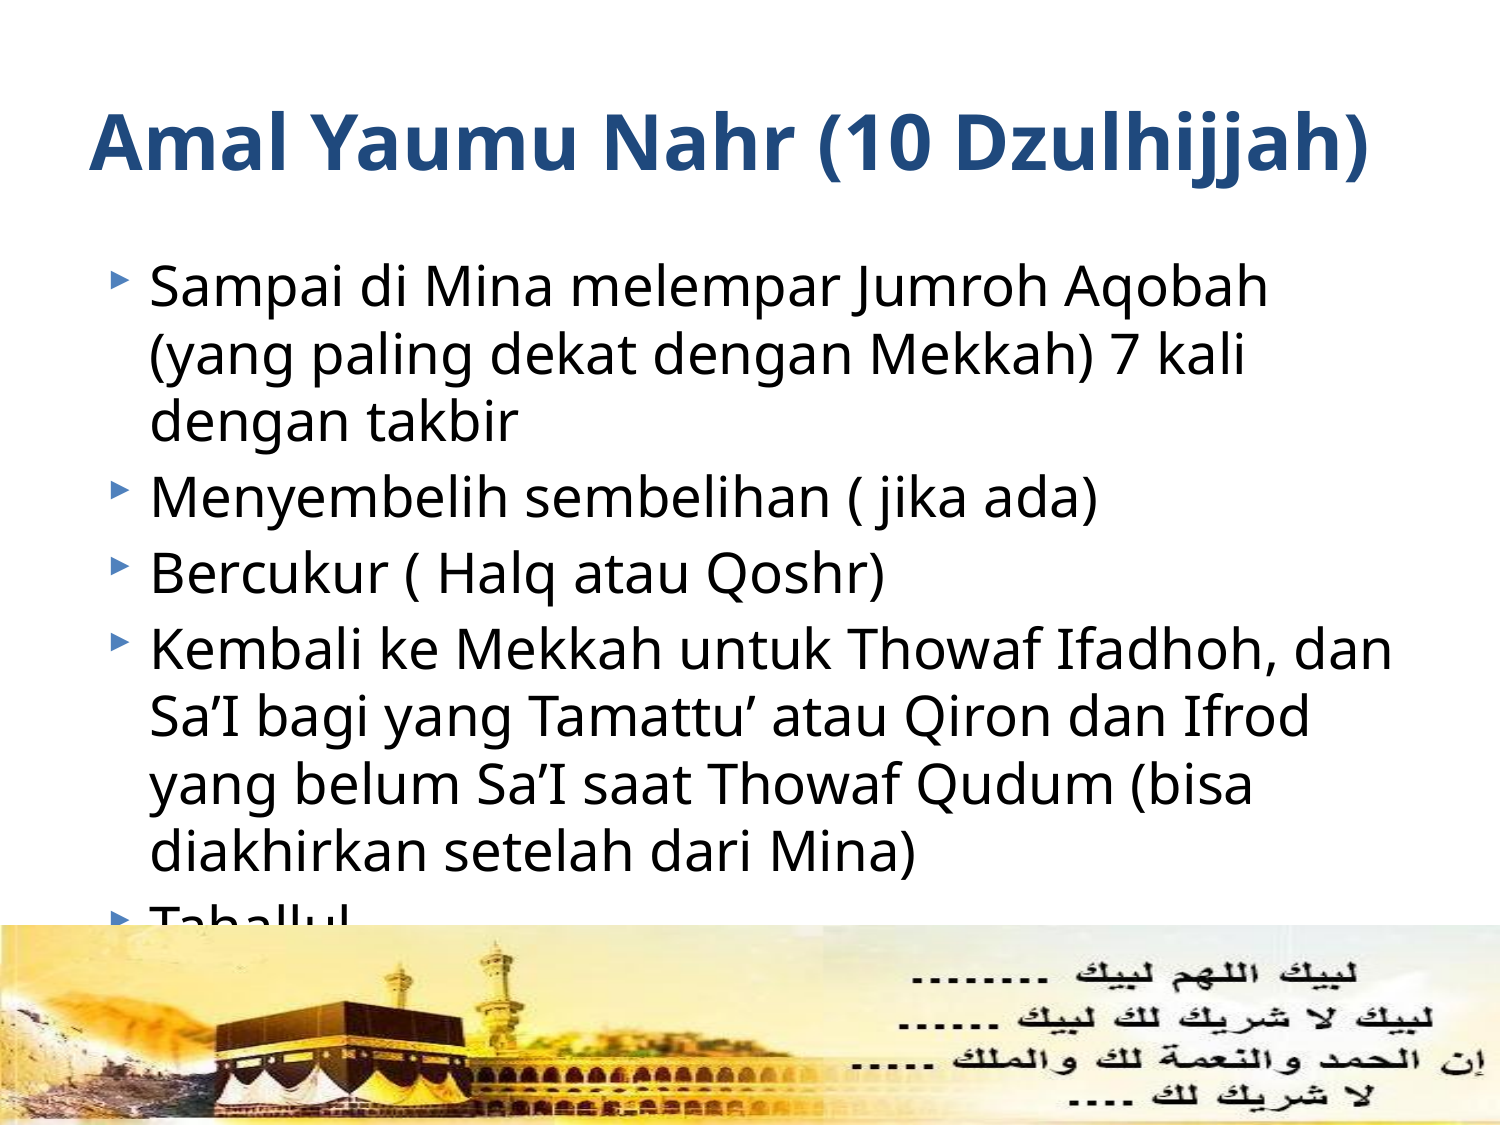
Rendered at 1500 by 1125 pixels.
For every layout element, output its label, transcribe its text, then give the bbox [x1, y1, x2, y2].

picture [0, 925, 1500, 1125]
list Sampai di Mina melempar Jumroh Aqobah (yang paling dekat dengan Mekkah) 7 kali dengan takbir Menyembelih sembelihan ( jika ada) Bercukur ( Halq atau Qoshr) Kembali ke Mekkah untuk Thowaf Ifadhoh, dan Sa’I bagi yang Tamattu’ atau Qiron dan Ifrod yang belum Sa’I saat Thowaf Qudum (bisa diakhirkan setelah dari Mina) Tahallul [75, 243, 1425, 925]
title Amal Yaumu Nahr (10 Dzulhijjah) [75, 45, 1425, 233]
